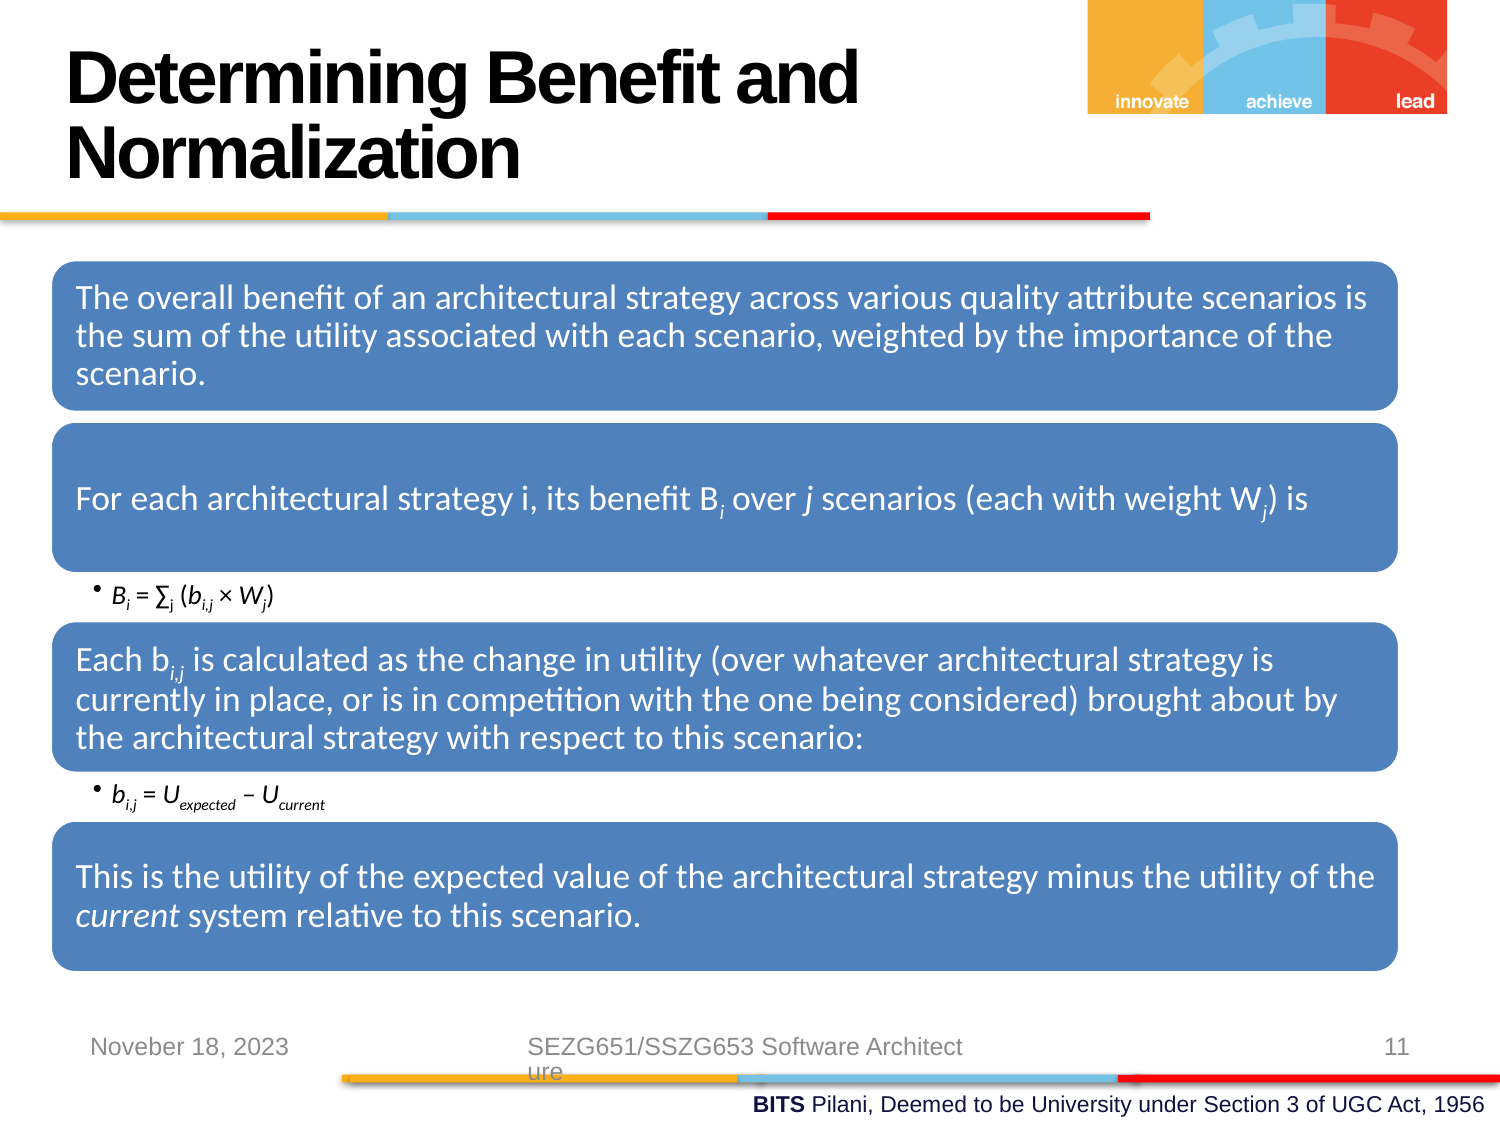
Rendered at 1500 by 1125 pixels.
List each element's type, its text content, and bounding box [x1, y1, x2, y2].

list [49, 244, 1401, 988]
list Determining Benefit and Normalization [50, 24, 1088, 213]
slide_number 11 [1074, 1015, 1425, 1075]
slide_number Noveber 18, 2023 [75, 1015, 425, 1075]
picture [1087, 0, 1448, 114]
footer SEZG651/SSZG653 Software Architecture [512, 1015, 988, 1075]
